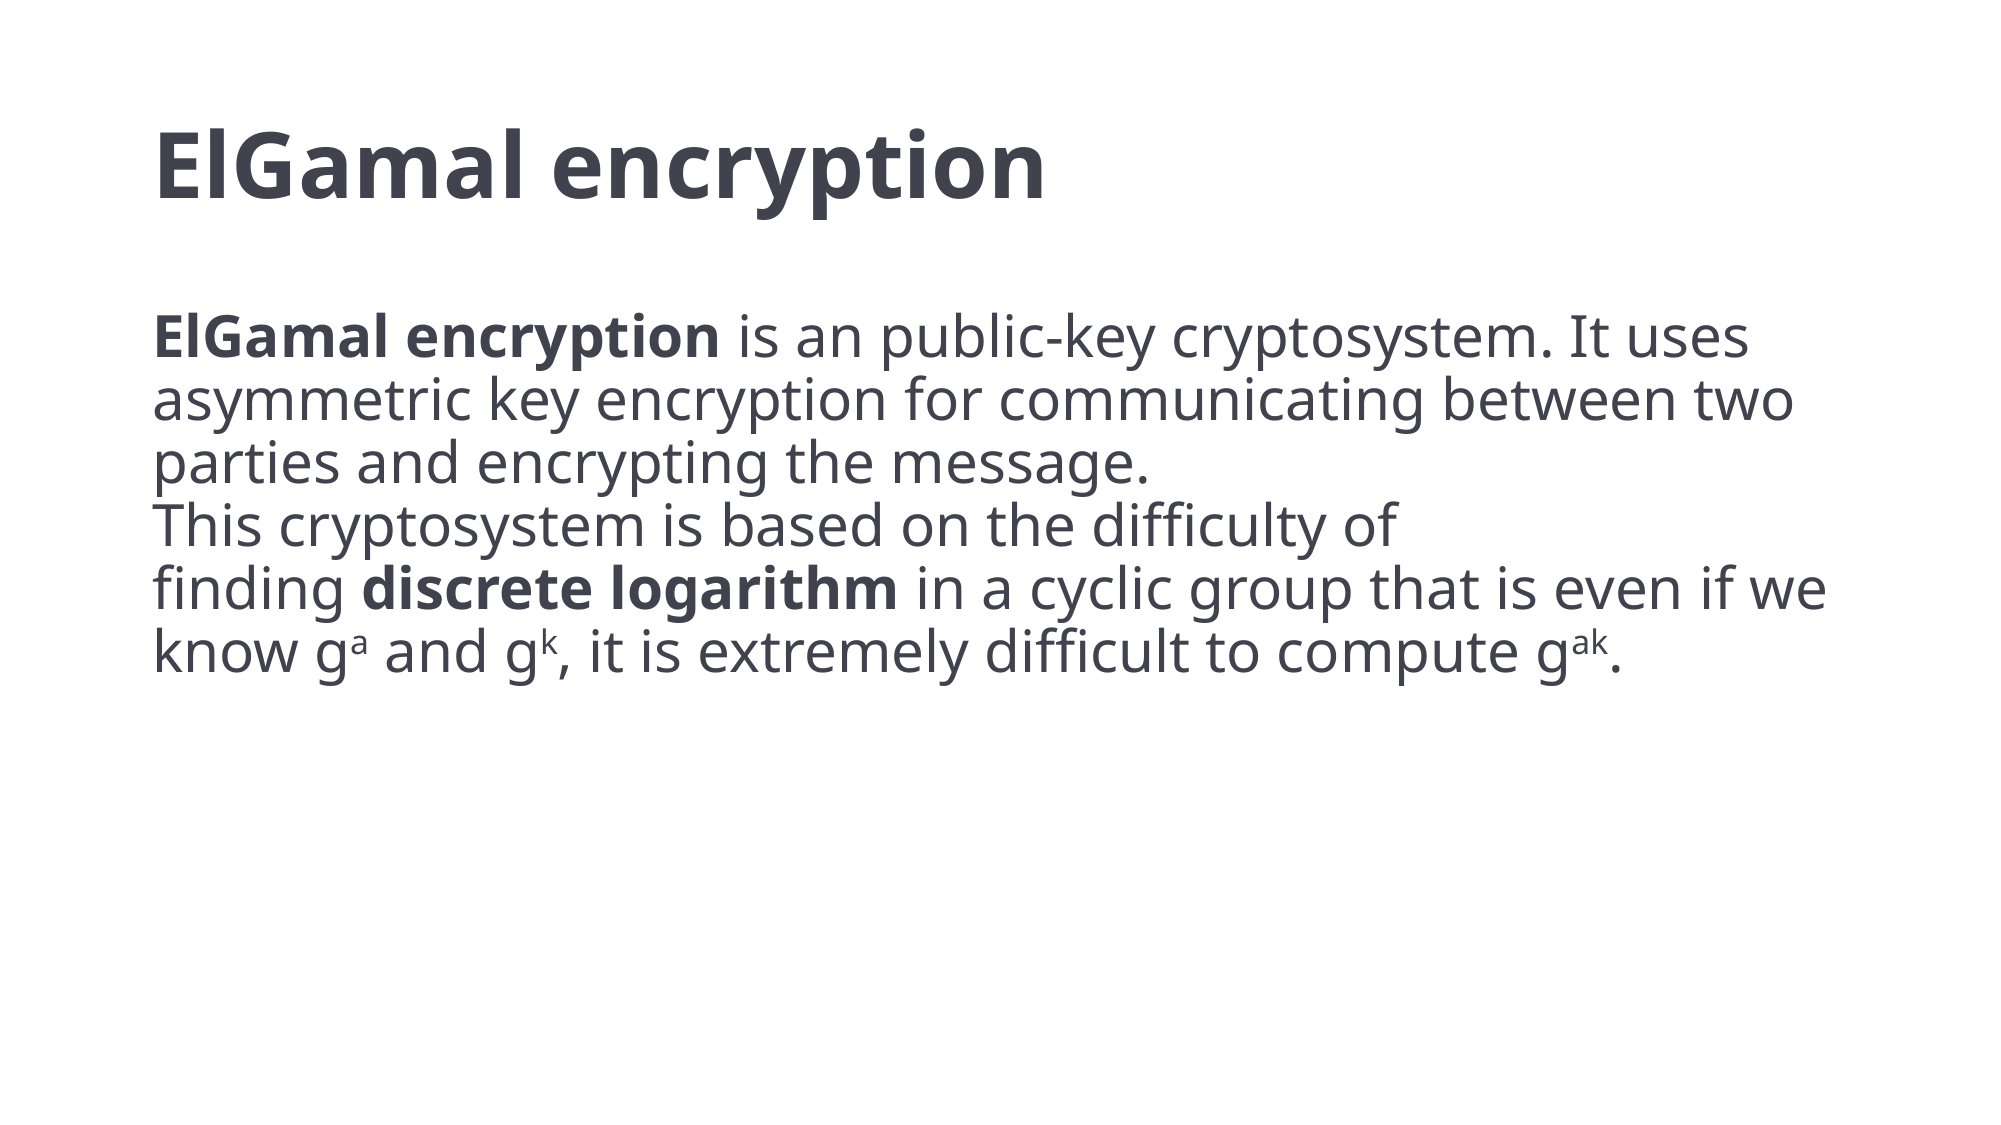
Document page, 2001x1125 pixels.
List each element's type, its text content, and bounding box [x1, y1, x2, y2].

title ElGamal encryption [137, 59, 1863, 278]
list ElGamal encryption is an public-key cryptosystem. It uses asymmetric key encryption for communicating between two parties and encrypting the message. This cryptosystem is based on the difficulty of finding discrete logarithm in a cyclic group that is even if we know ga and gk, it is extremely difficult to compute gak. [137, 299, 1863, 1014]
